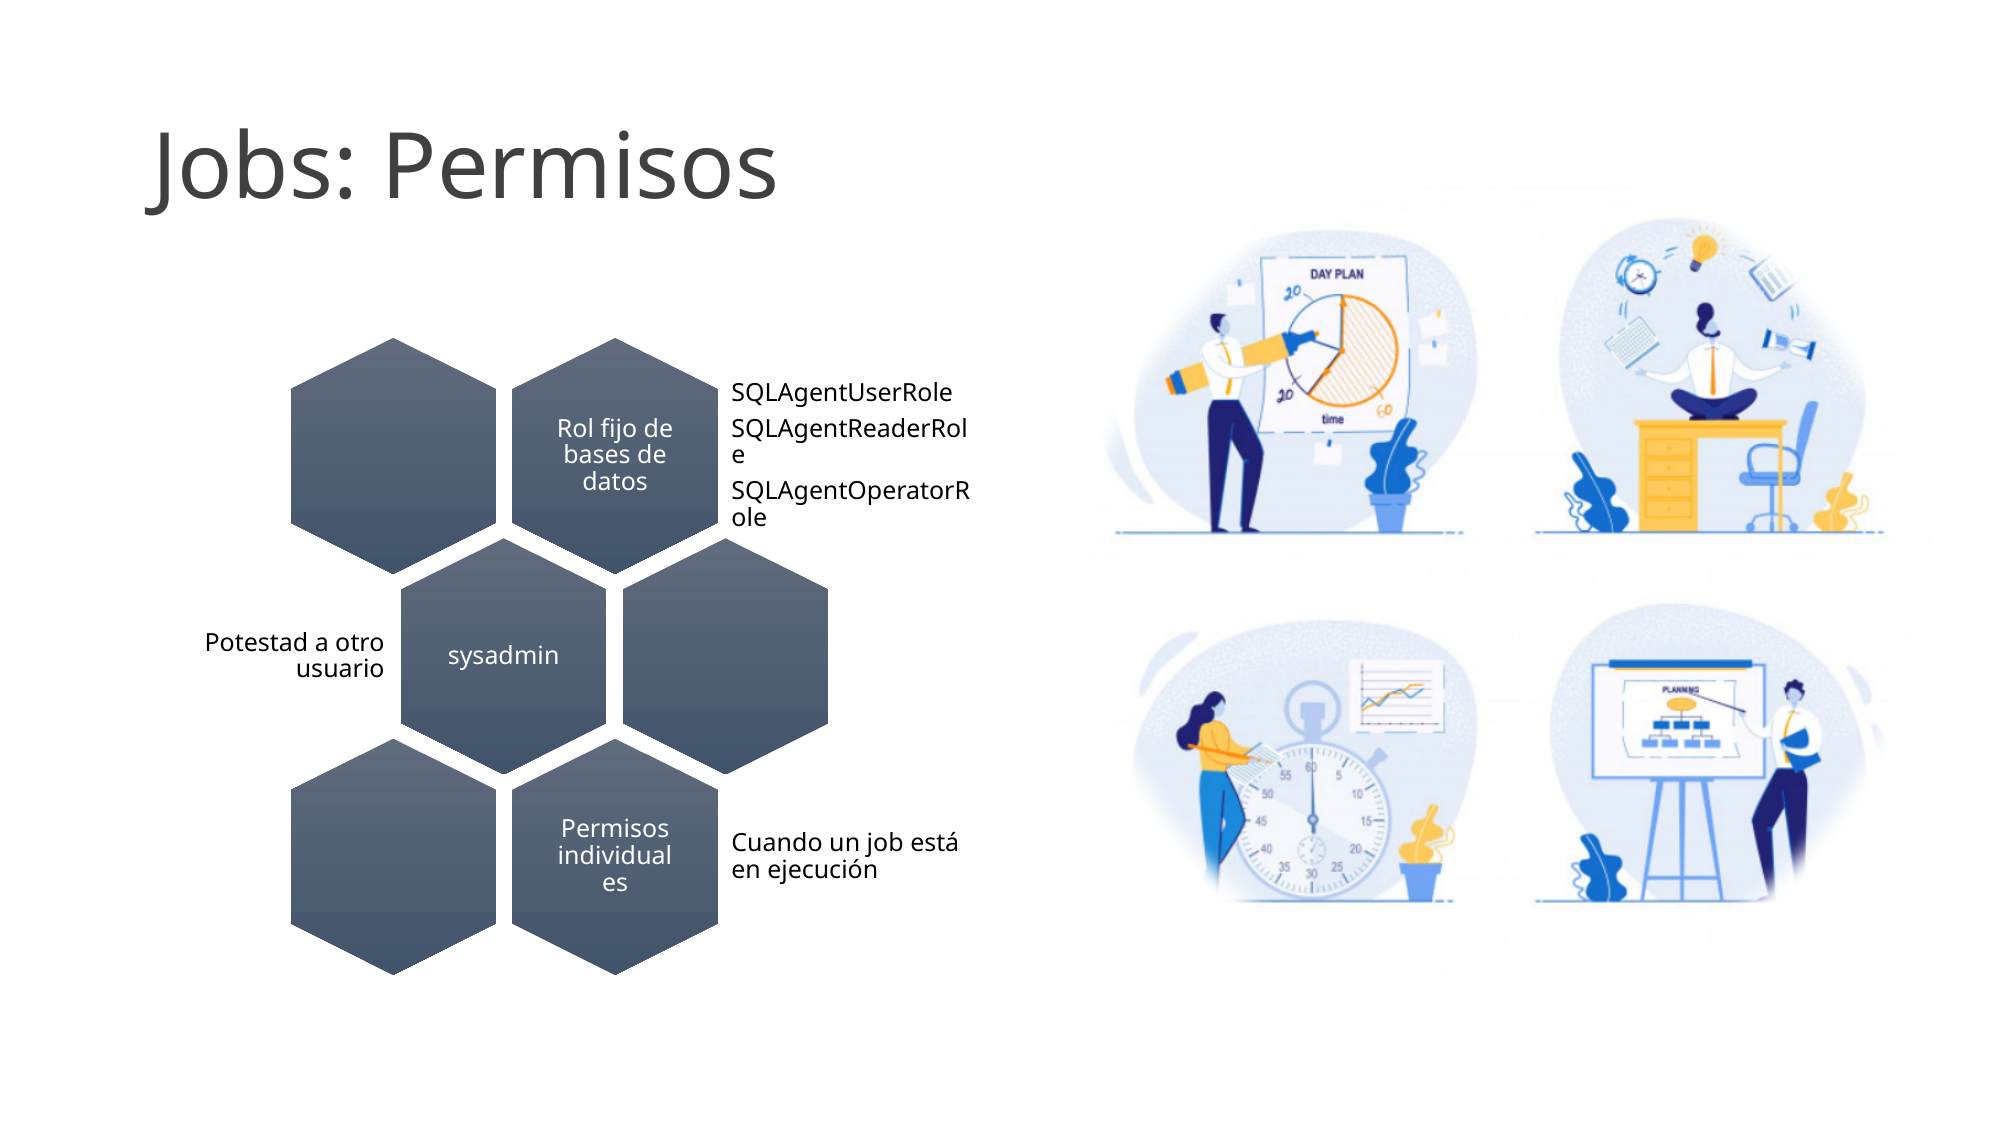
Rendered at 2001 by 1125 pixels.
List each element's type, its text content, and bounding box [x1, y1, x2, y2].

picture [1066, 143, 1935, 1012]
title Jobs: Permisos [137, 59, 1863, 278]
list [137, 299, 988, 1014]
